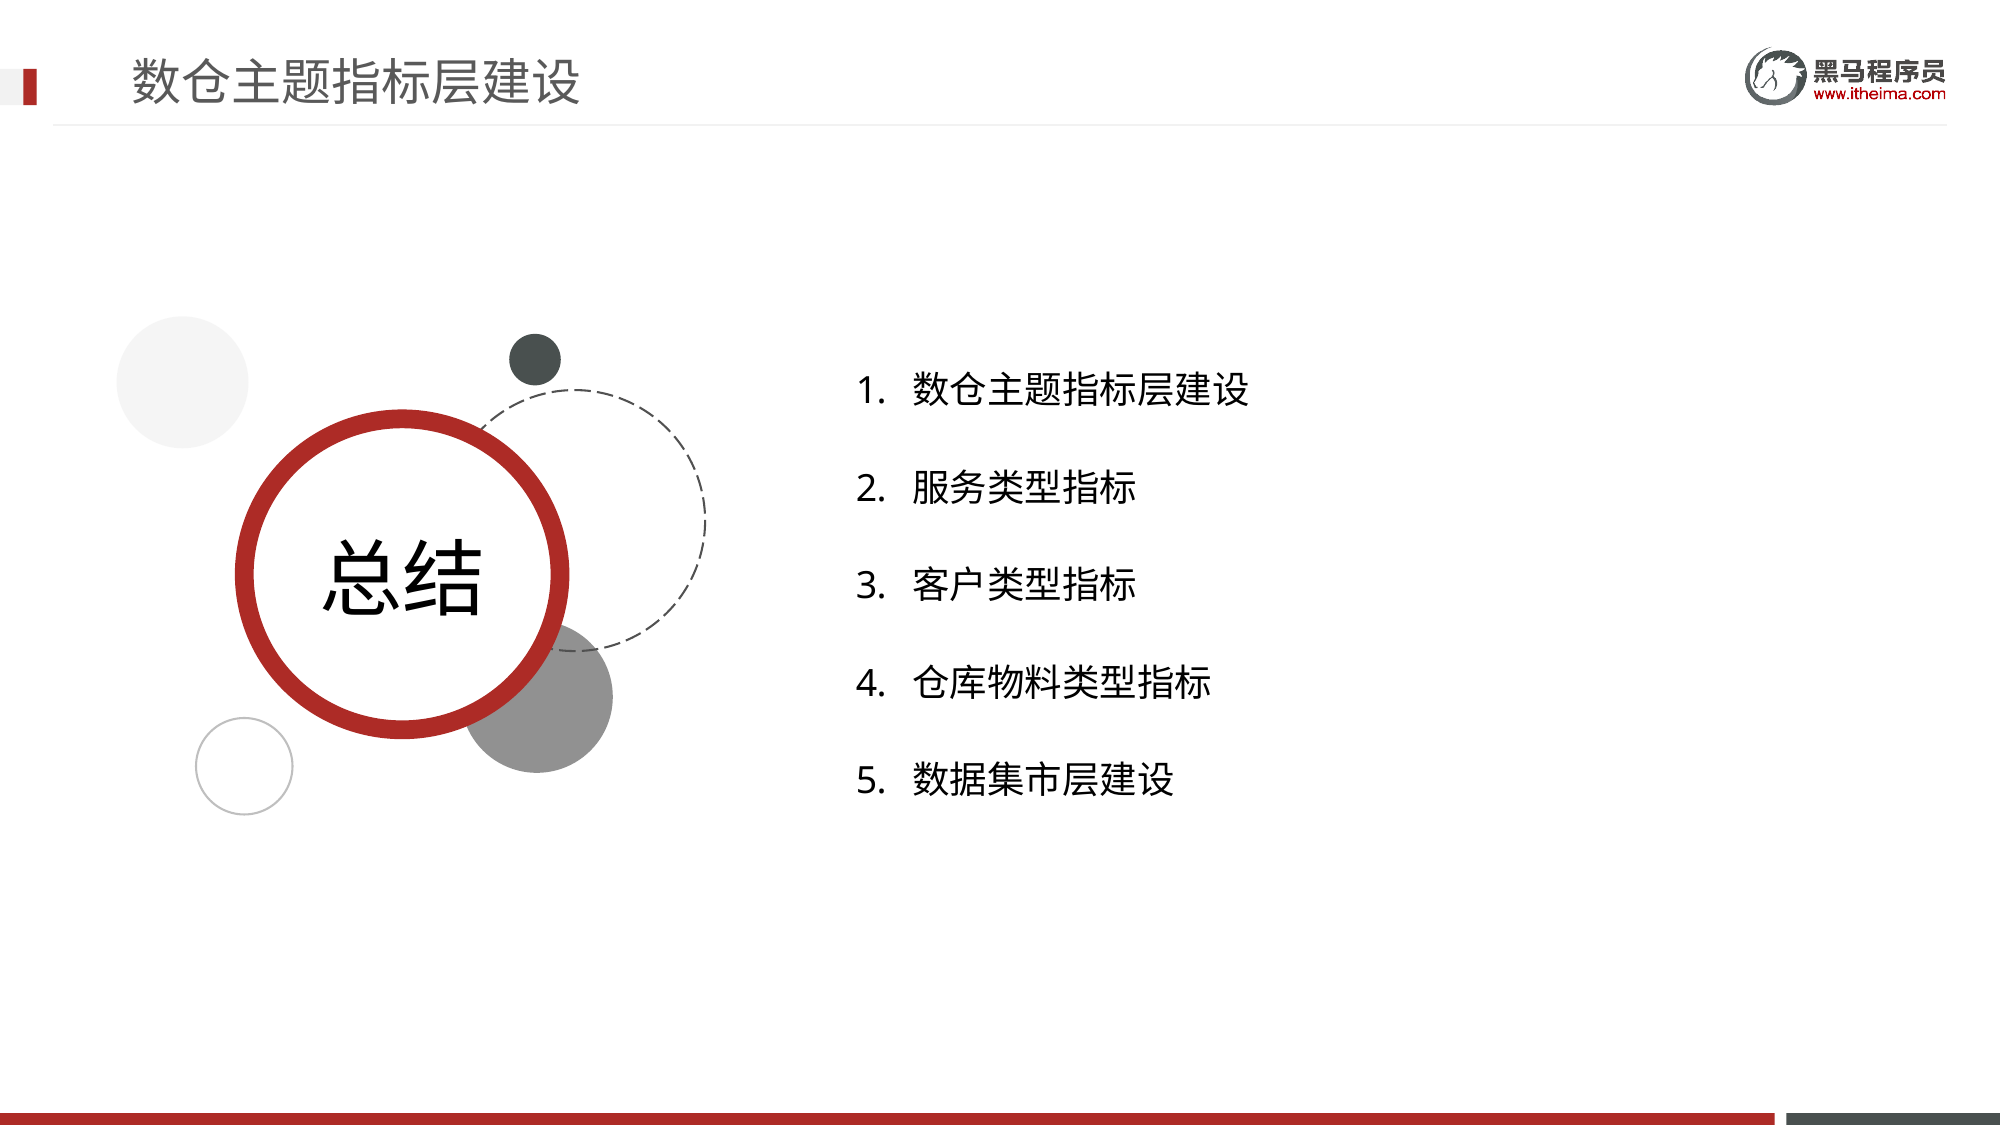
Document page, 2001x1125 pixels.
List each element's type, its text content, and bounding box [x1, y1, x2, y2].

picture [1744, 46, 1946, 106]
list 数仓主题指标层建设 服务类型指标 客户类型指标 仓库物料类型指标 数据集市层建设 [841, 239, 1786, 980]
title 数仓主题指标层建设 [116, 38, 1556, 124]
